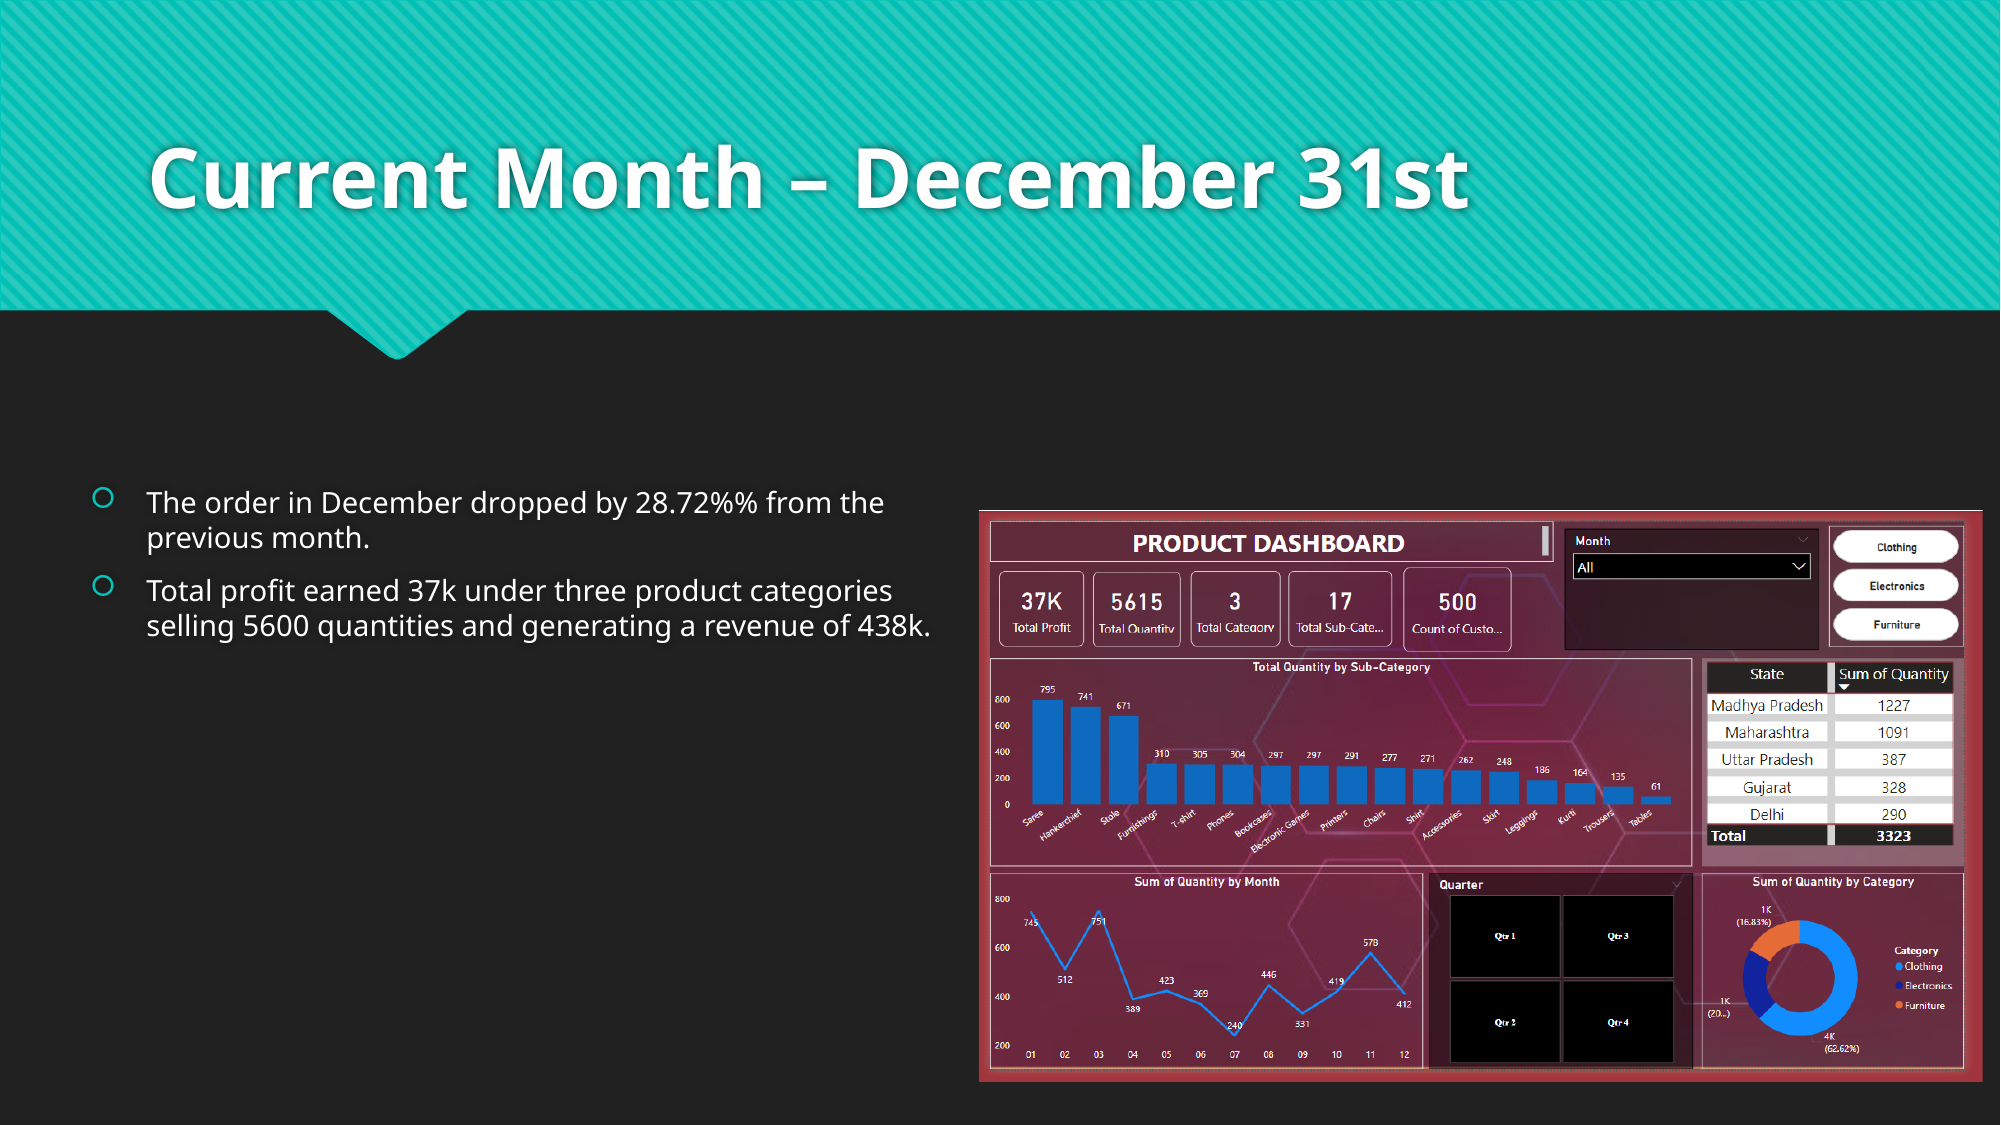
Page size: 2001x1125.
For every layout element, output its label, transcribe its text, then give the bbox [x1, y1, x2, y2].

picture [978, 510, 1983, 1082]
title Current Month – December 31st [132, 73, 1868, 233]
list The order in December dropped by 28.72%% from the previous month. Total profit earned 37k under three product categories selling 5600 quantities and generating a revenue of 438k. [74, 364, 954, 762]
